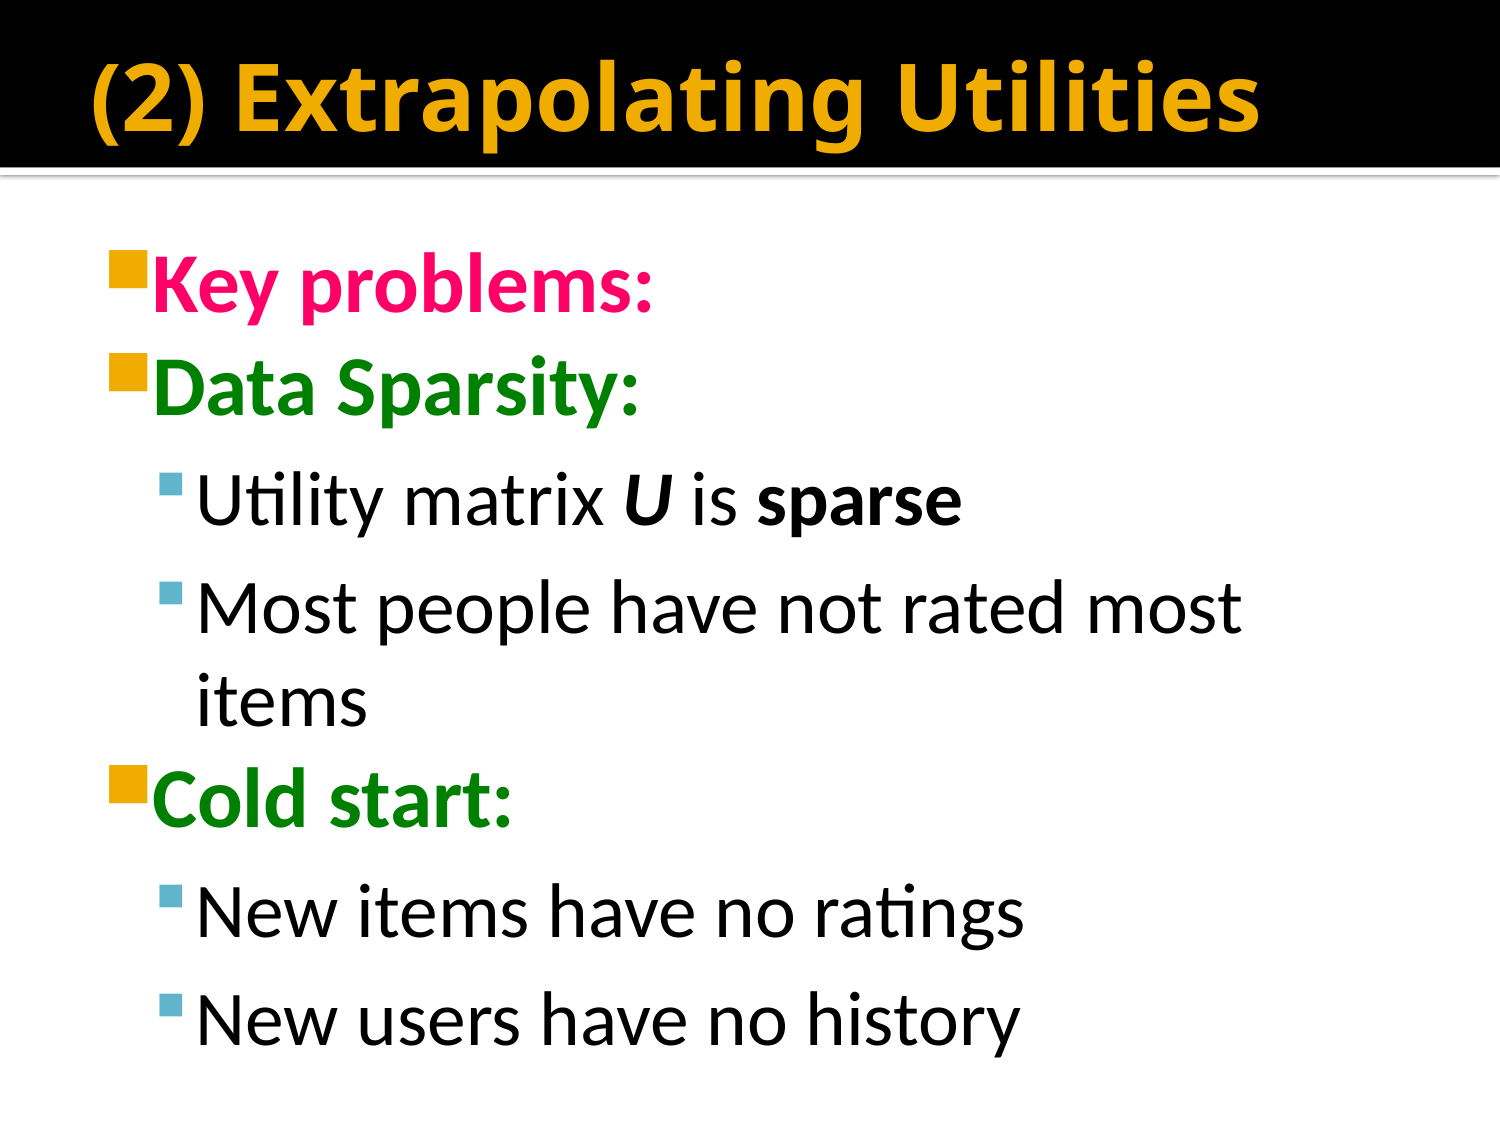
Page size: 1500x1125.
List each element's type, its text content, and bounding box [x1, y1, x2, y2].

list Key problems: Data Sparsity: Utility matrix U is sparse Most people have not rated most items Cold start: New items have no ratings New users have no history [75, 212, 1450, 1075]
title (2) Extrapolating Utilities [75, 12, 1425, 175]
